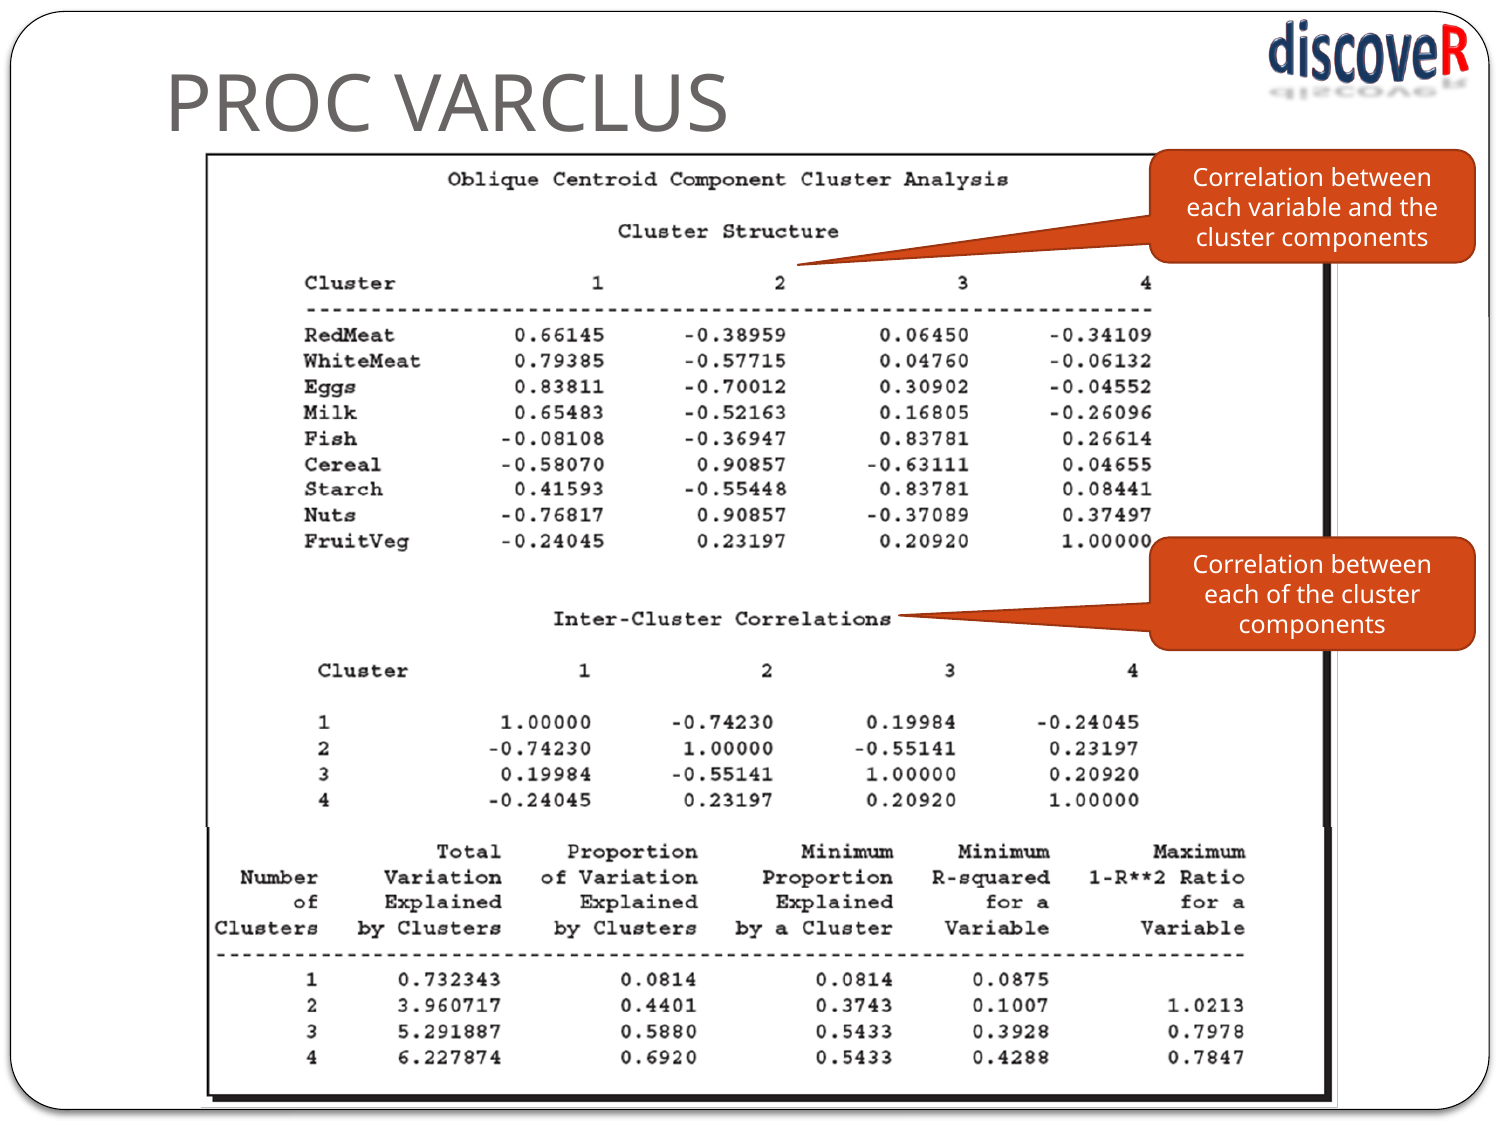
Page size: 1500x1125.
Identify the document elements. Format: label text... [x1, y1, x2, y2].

picture [199, 149, 1338, 1109]
picture [1262, 12, 1475, 106]
title PROC VARCLUS [150, 45, 1425, 163]
text_box Correlation between each variable and the cluster components [1335, 148, 1476, 264]
text_box Correlation between each of the cluster components [1343, 536, 1476, 652]
